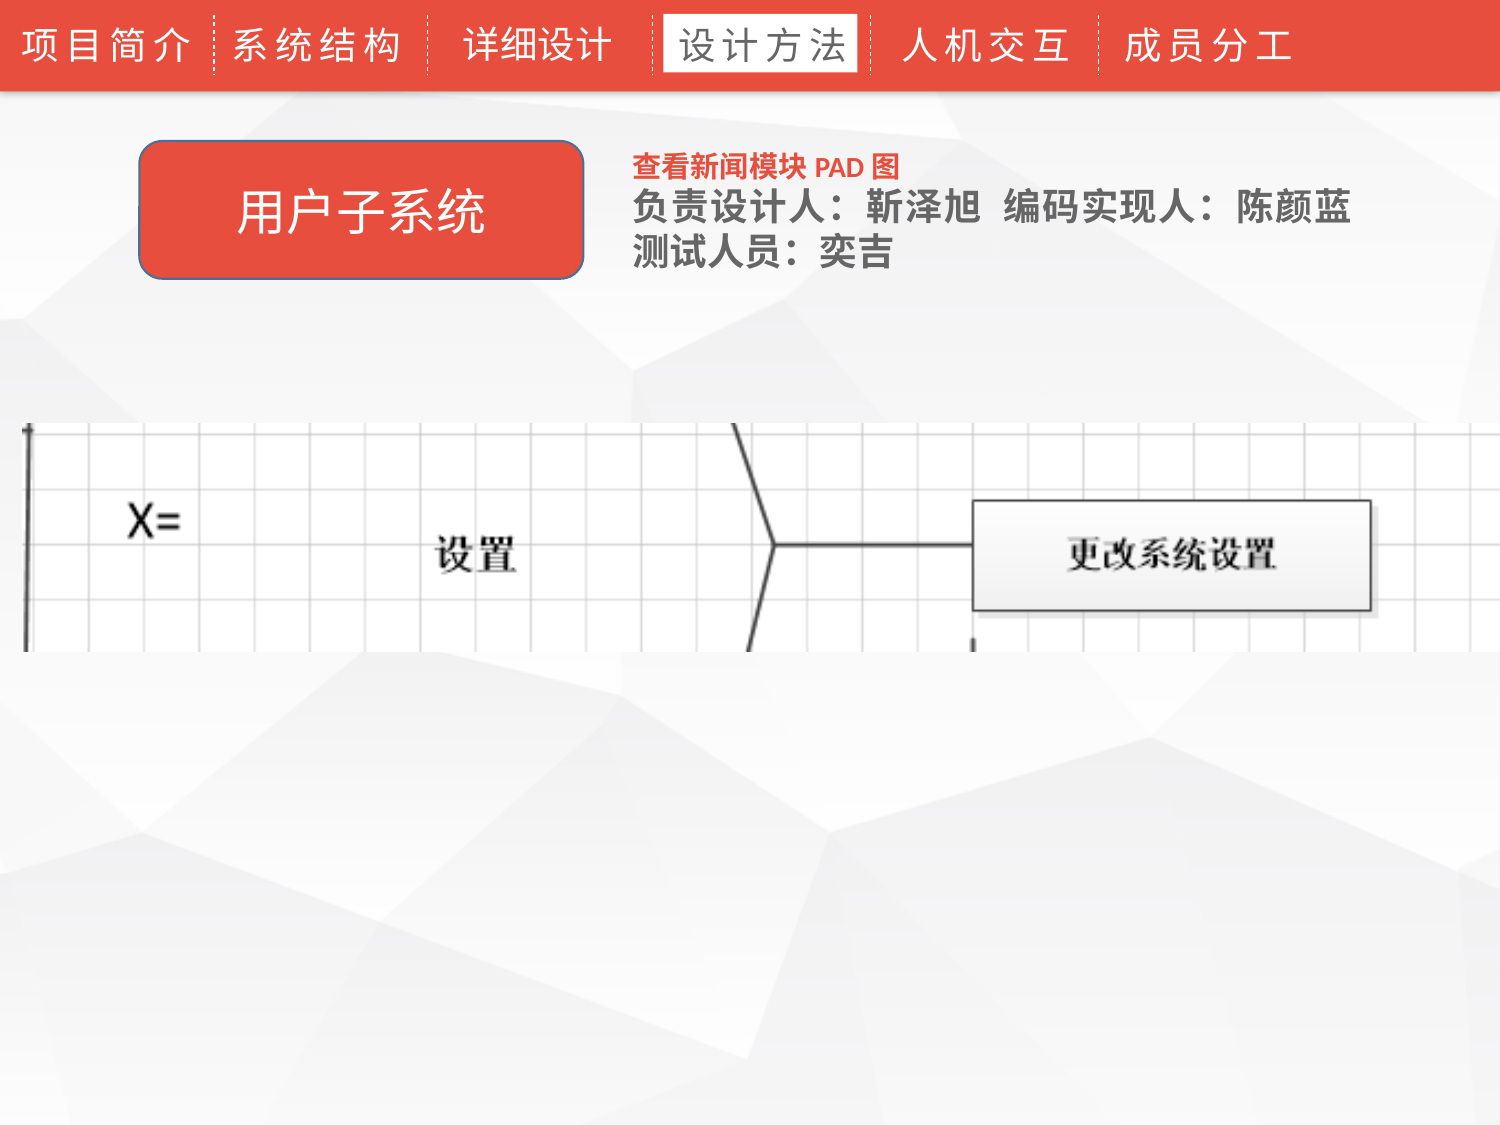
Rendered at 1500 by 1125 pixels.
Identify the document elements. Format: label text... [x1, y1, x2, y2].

picture [0, 92, 1500, 1125]
text_box [0, 0, 1500, 92]
text_box 人机交互 [886, 14, 1098, 75]
text_box 系统结构 [217, 14, 427, 75]
text_box 设计方法 [663, 14, 870, 75]
text_box 查看新闻模块PAD图 负责设计人：靳泽旭 编码实现人：陈颜蓝 测试人员：奕吉 [617, 141, 1368, 281]
text_box 用户子系统 [138, 139, 585, 280]
text_box 设计方法 [871, 14, 876, 75]
text_box 详细设计 [447, 13, 661, 74]
text_box 项目简介 [7, 14, 213, 75]
text_box 成员分工 [1109, 14, 1322, 75]
